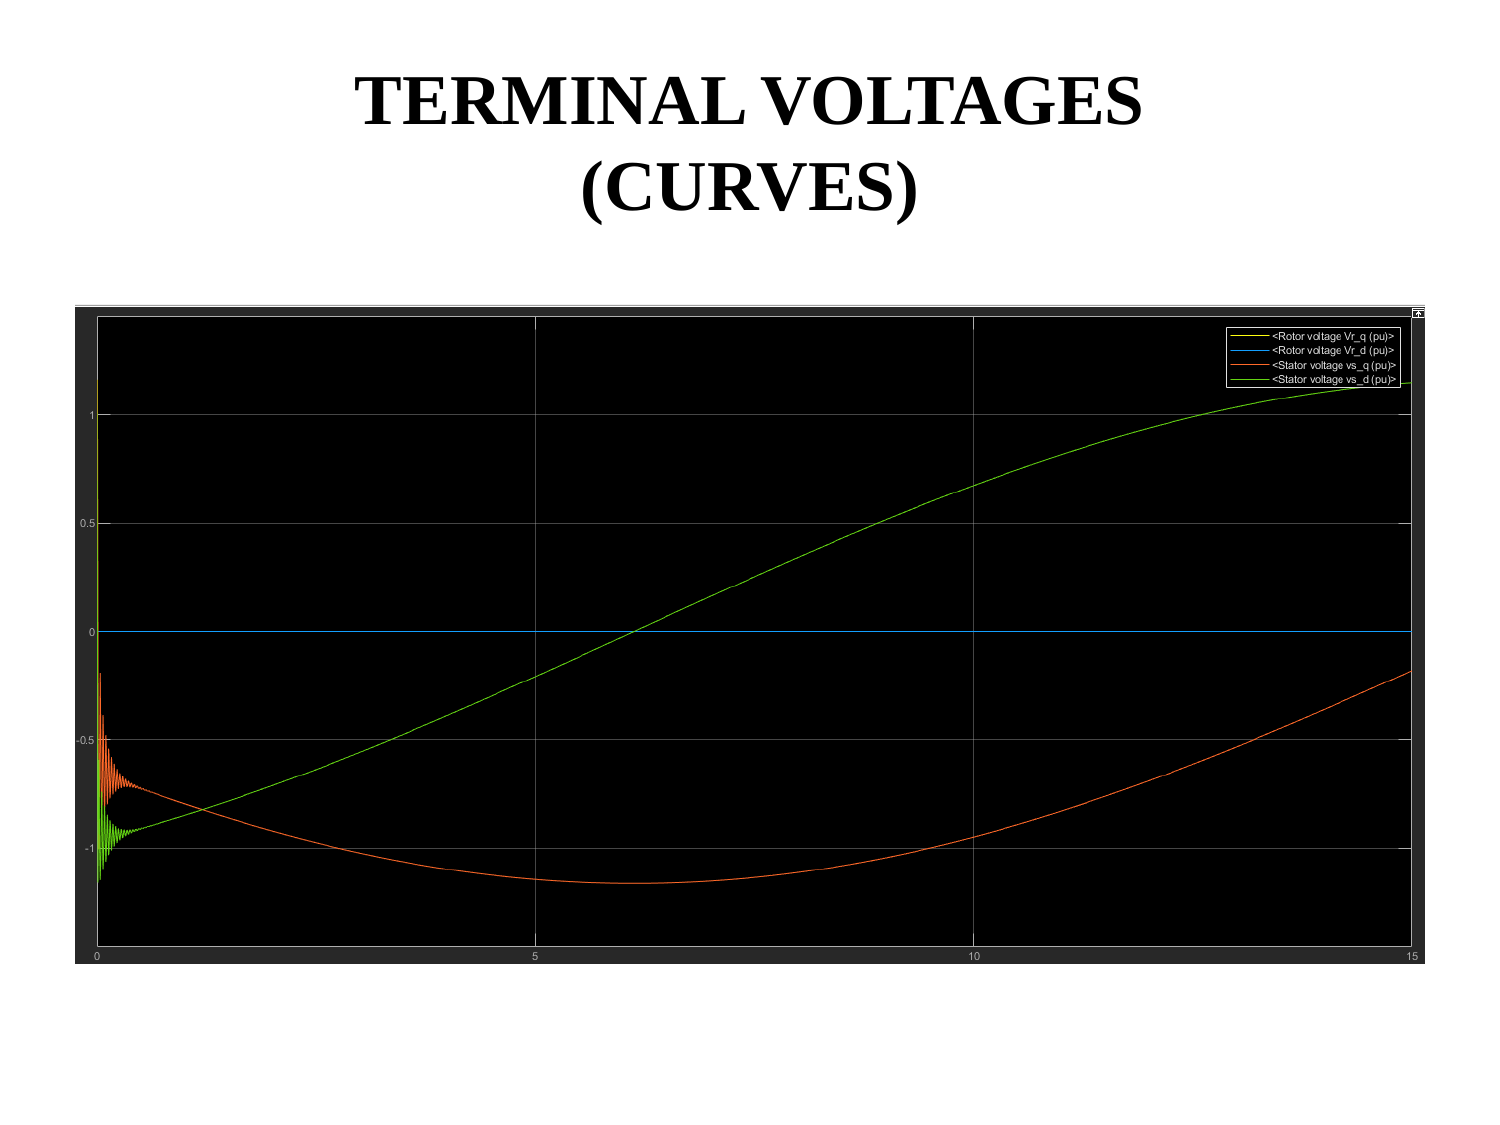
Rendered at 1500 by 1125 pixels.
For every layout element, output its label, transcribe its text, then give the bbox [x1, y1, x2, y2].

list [74, 303, 1426, 964]
title TERMINAL VOLTAGES (CURVES) [75, 45, 1425, 233]
